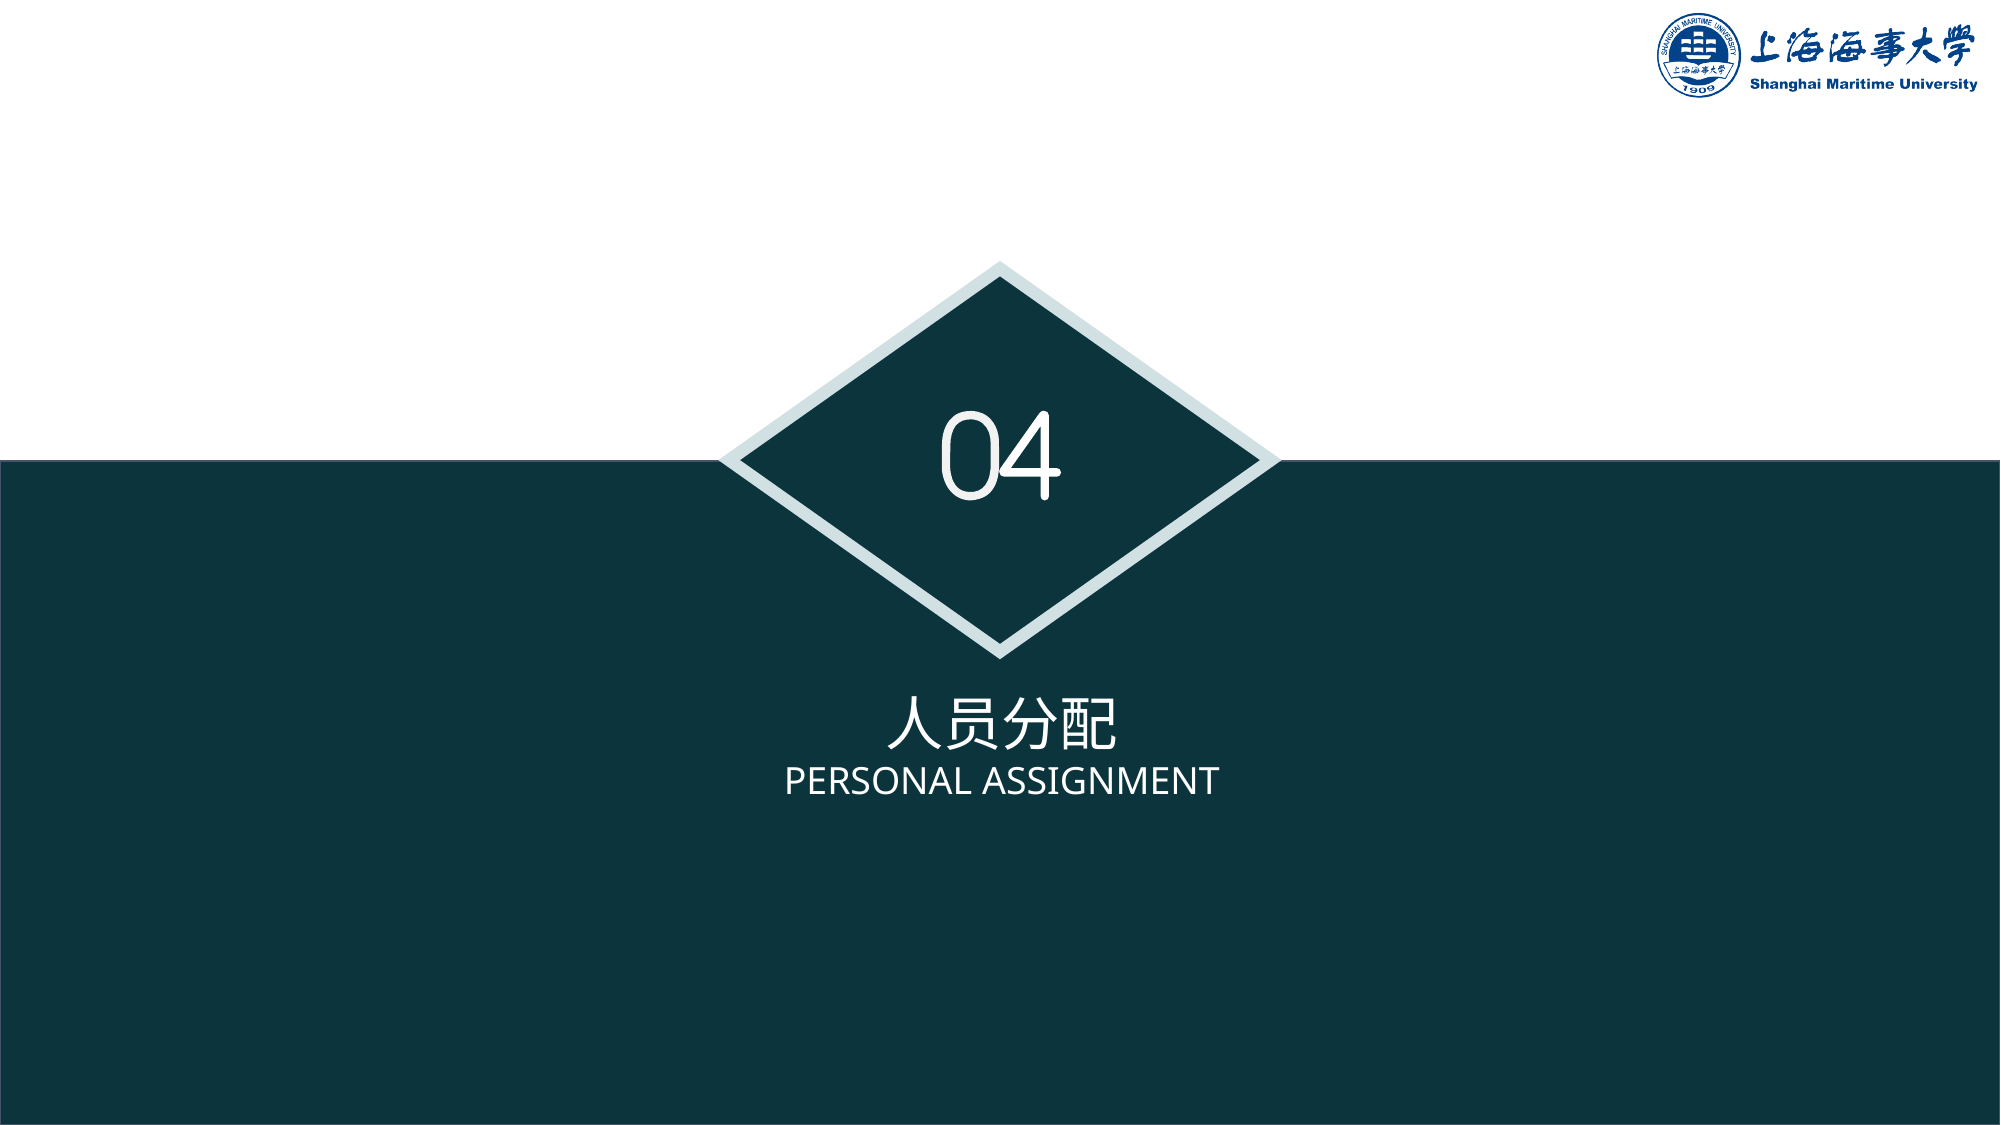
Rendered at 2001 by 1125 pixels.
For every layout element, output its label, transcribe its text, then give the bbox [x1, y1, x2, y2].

picture [1649, 0, 1985, 112]
text_box [999, 410, 1062, 501]
text_box [0, 461, 2000, 1125]
text_box 人员分配 PERSONAL ASSIGNMENT [756, 679, 1247, 821]
text_box [941, 410, 1000, 501]
text_box [729, 268, 1271, 652]
